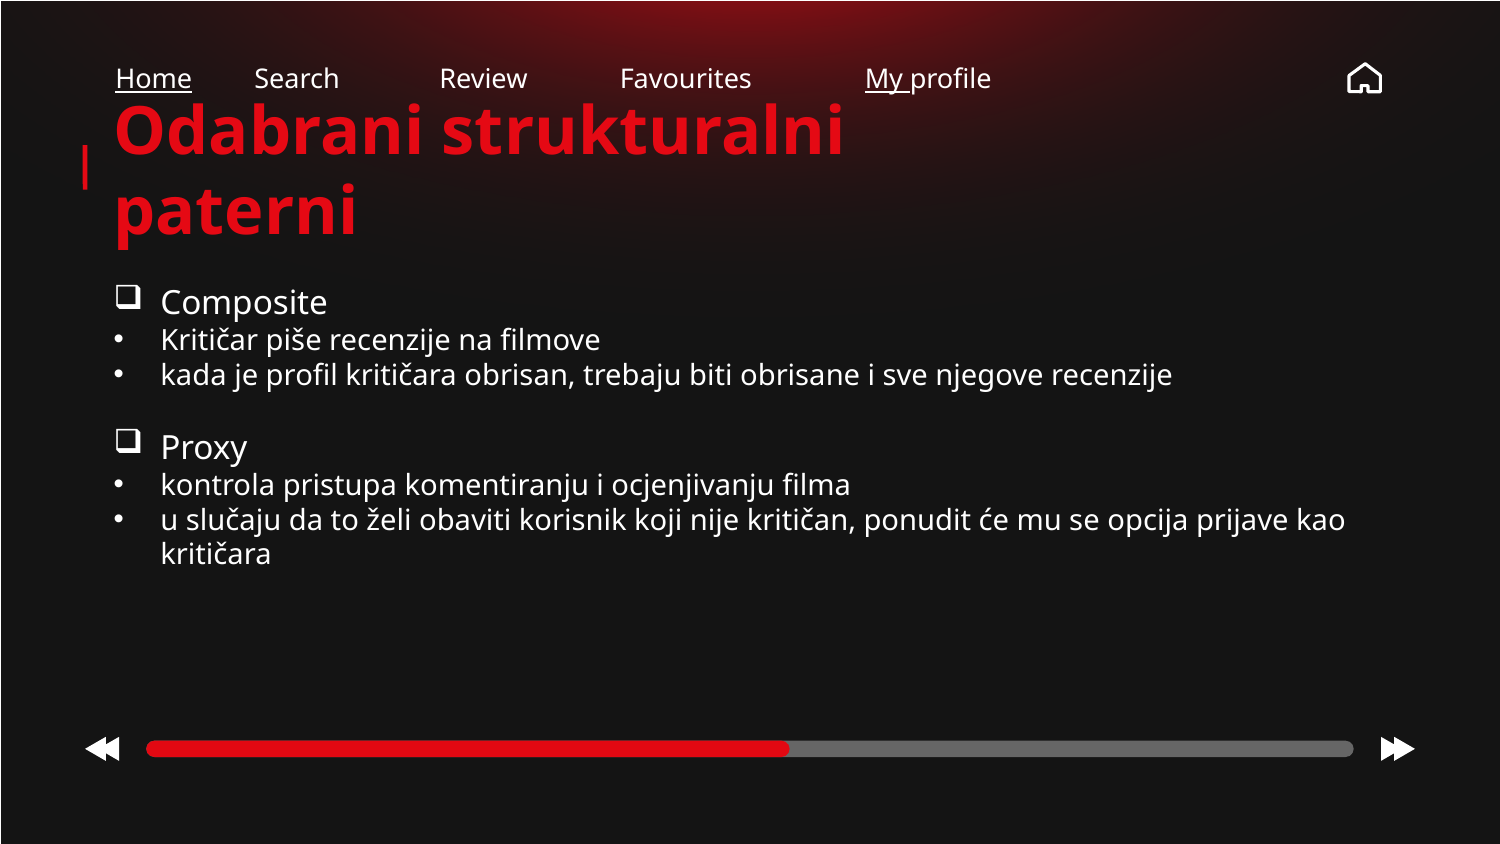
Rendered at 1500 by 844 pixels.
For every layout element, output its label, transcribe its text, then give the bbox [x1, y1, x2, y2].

text_box [1394, 736, 1415, 761]
picture [2, 2, 1500, 844]
text_box [106, 736, 120, 761]
text_box [1349, 63, 1381, 92]
text_box [1381, 736, 1394, 761]
text_box Composite Kritičar piše recenzije na filmove kada je profil kritičara obrisan, trebaju biti obrisane i sve njegove recenzije Proxy kontrola pristupa komentiranju i ocjenjivanju filma u slučaju da to želi obaviti korisnik koji nije kritičan, ponudit će mu se opcija prijave kao kritičara [98, 231, 1382, 761]
text_box Odabrani strukturalni paterni [98, 120, 1086, 215]
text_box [145, 740, 1354, 758]
text_box [85, 736, 106, 761]
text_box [100, 51, 1028, 104]
